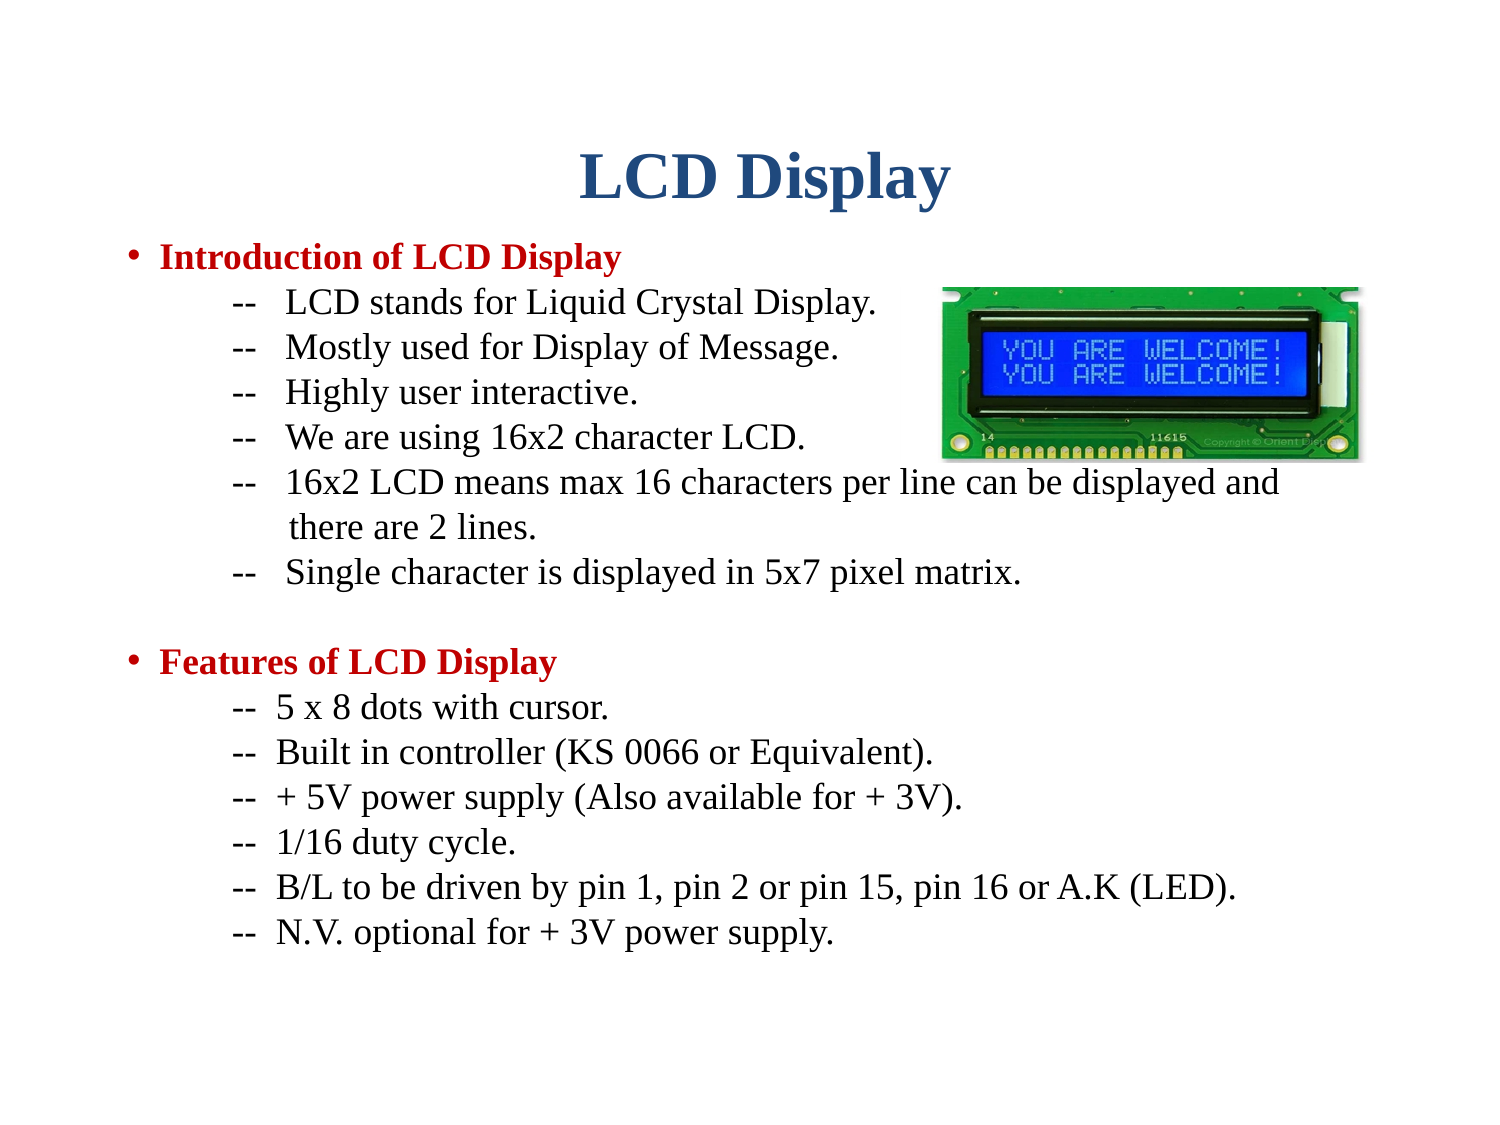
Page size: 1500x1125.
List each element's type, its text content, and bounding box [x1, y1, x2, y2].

picture [899, 287, 1413, 463]
text_box LCD Display [564, 124, 967, 220]
text_box Introduction of LCD Display -- LCD stands for Liquid Crystal Display. -- Mostly used for Display of Message. -- Highly user interactive. -- We are using 16x2 character LCD. -- 16x2 LCD means max 16 characters per line can be displayed and there are 2 lines. -- Single character is displayed in 5x7 pixel matrix. Features of LCD Display -- 5 x 8 dots with cursor. -- Built in controller (KS 0066 or Equivalent). -- + 5V power supply (Also available for + 3V). -- 1/16 duty cycle. -- B/L to be driven by pin 1, pin 2 or pin 15, pin 16 or A.K (LED). -- N.V. optional for + 3V power supply. [112, 224, 1350, 1095]
